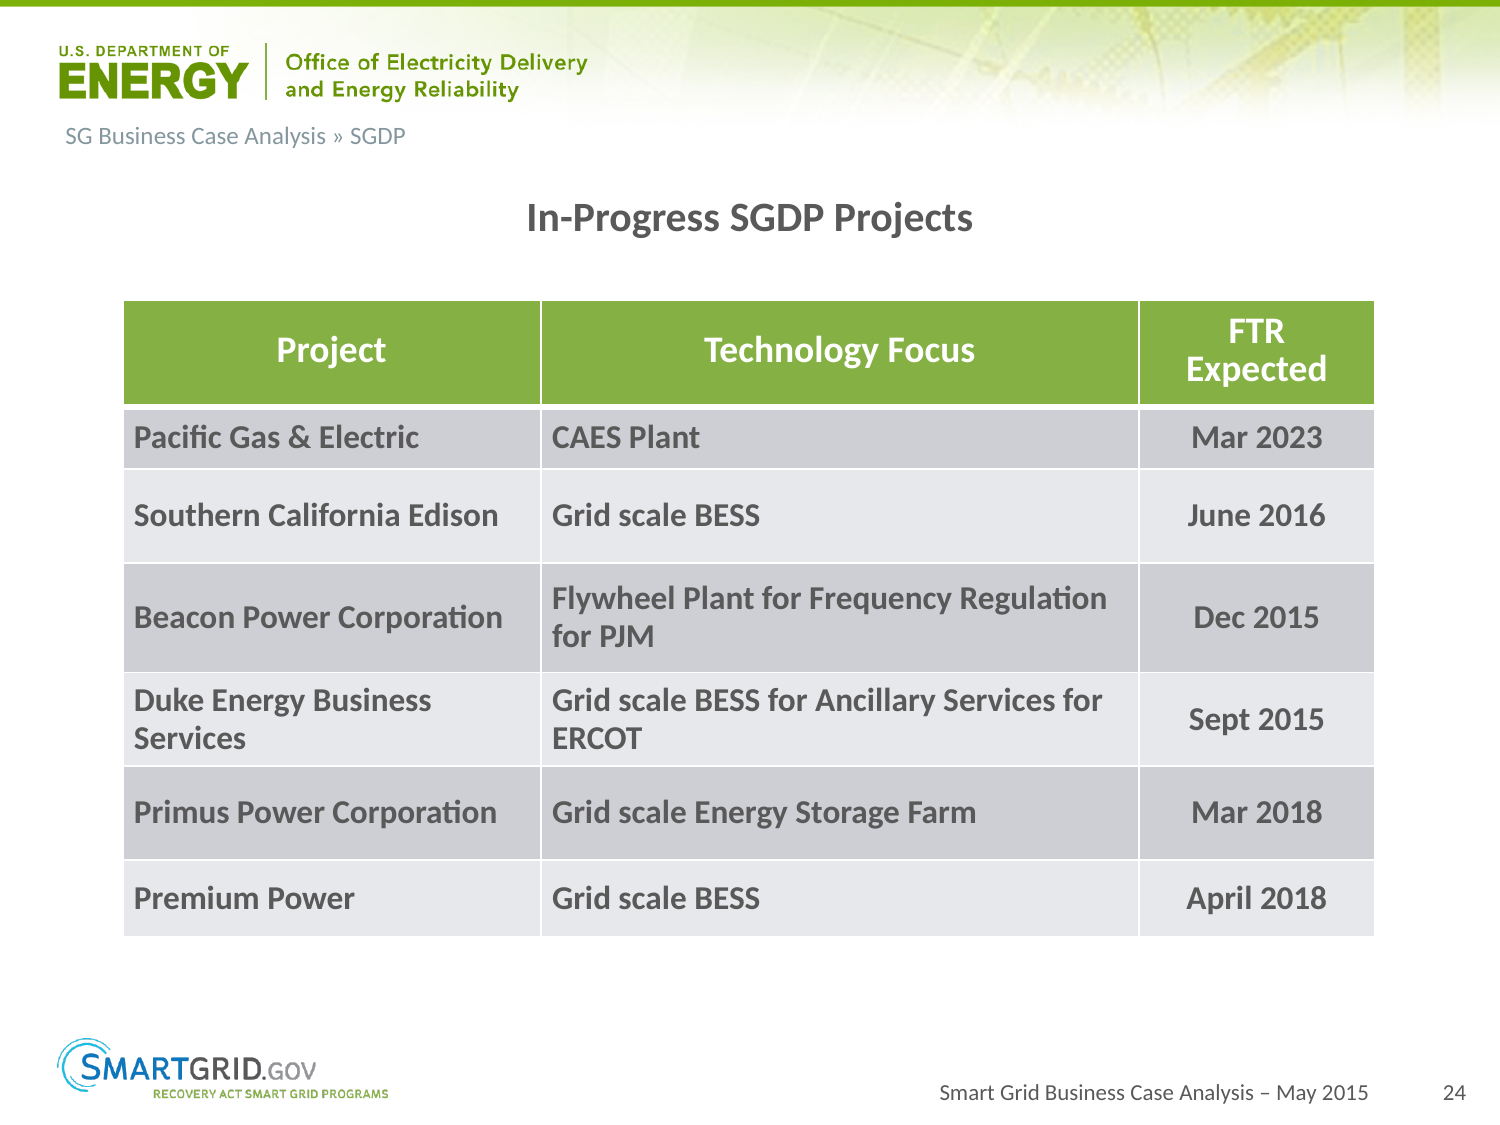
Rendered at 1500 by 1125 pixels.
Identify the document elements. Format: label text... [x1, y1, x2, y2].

table_cell Beacon Power Corporation [124, 564, 540, 672]
table_cell June 2016 [1140, 470, 1374, 562]
table_cell Grid scale Energy Storage Farm [542, 767, 1138, 859]
table_cell Dec 2015 [1140, 564, 1374, 672]
text_box SG Business Case Analysis » SGDP [50, 112, 1446, 163]
table_cell Premium Power [124, 861, 540, 936]
table_cell Mar 2018 [1140, 767, 1374, 859]
table_cell Sept 2015 [1140, 673, 1374, 765]
table_cell April 2018 [1140, 861, 1374, 936]
picture [0, 0, 1500, 128]
table_cell Primus Power Corporation [124, 767, 540, 859]
table_cell Southern California Edison [124, 470, 540, 562]
table_cell Grid scale BESS [542, 470, 1138, 562]
picture [50, 1036, 401, 1100]
table_cell Mar 2023 [1140, 410, 1374, 468]
text_box Smart Grid Business Case Analysis – May 2015 [924, 1062, 1438, 1113]
table_header Project [124, 301, 540, 404]
table_cell Grid scale BESS for Ancillary Services for ERCOT [542, 673, 1138, 765]
table_cell CAES Plant [542, 410, 1138, 468]
table_header FTR Expected [1140, 301, 1374, 404]
table_cell Duke Energy Business Services [124, 673, 540, 765]
table_cell Flywheel Plant for Frequency Regulation for PJM [542, 564, 1138, 672]
table_cell Grid scale BESS [542, 861, 1138, 936]
table_cell Pacific Gas & Electric [124, 410, 540, 468]
text_box In-Progress SGDP Projects [81, 174, 1419, 263]
table_header Technology Focus [542, 301, 1138, 404]
